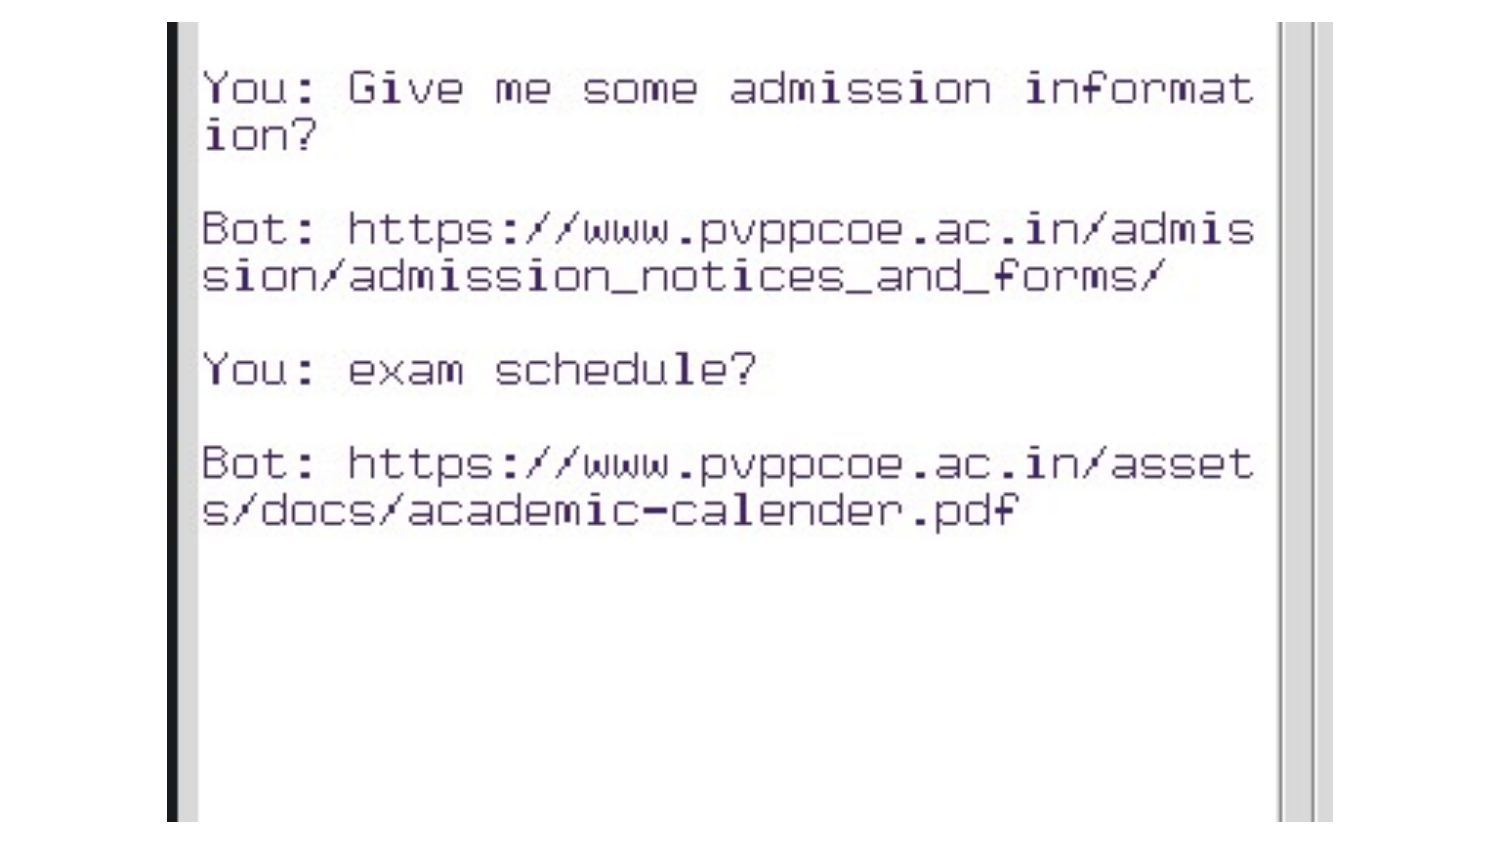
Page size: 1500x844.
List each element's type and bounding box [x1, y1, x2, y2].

picture [167, 21, 1333, 822]
